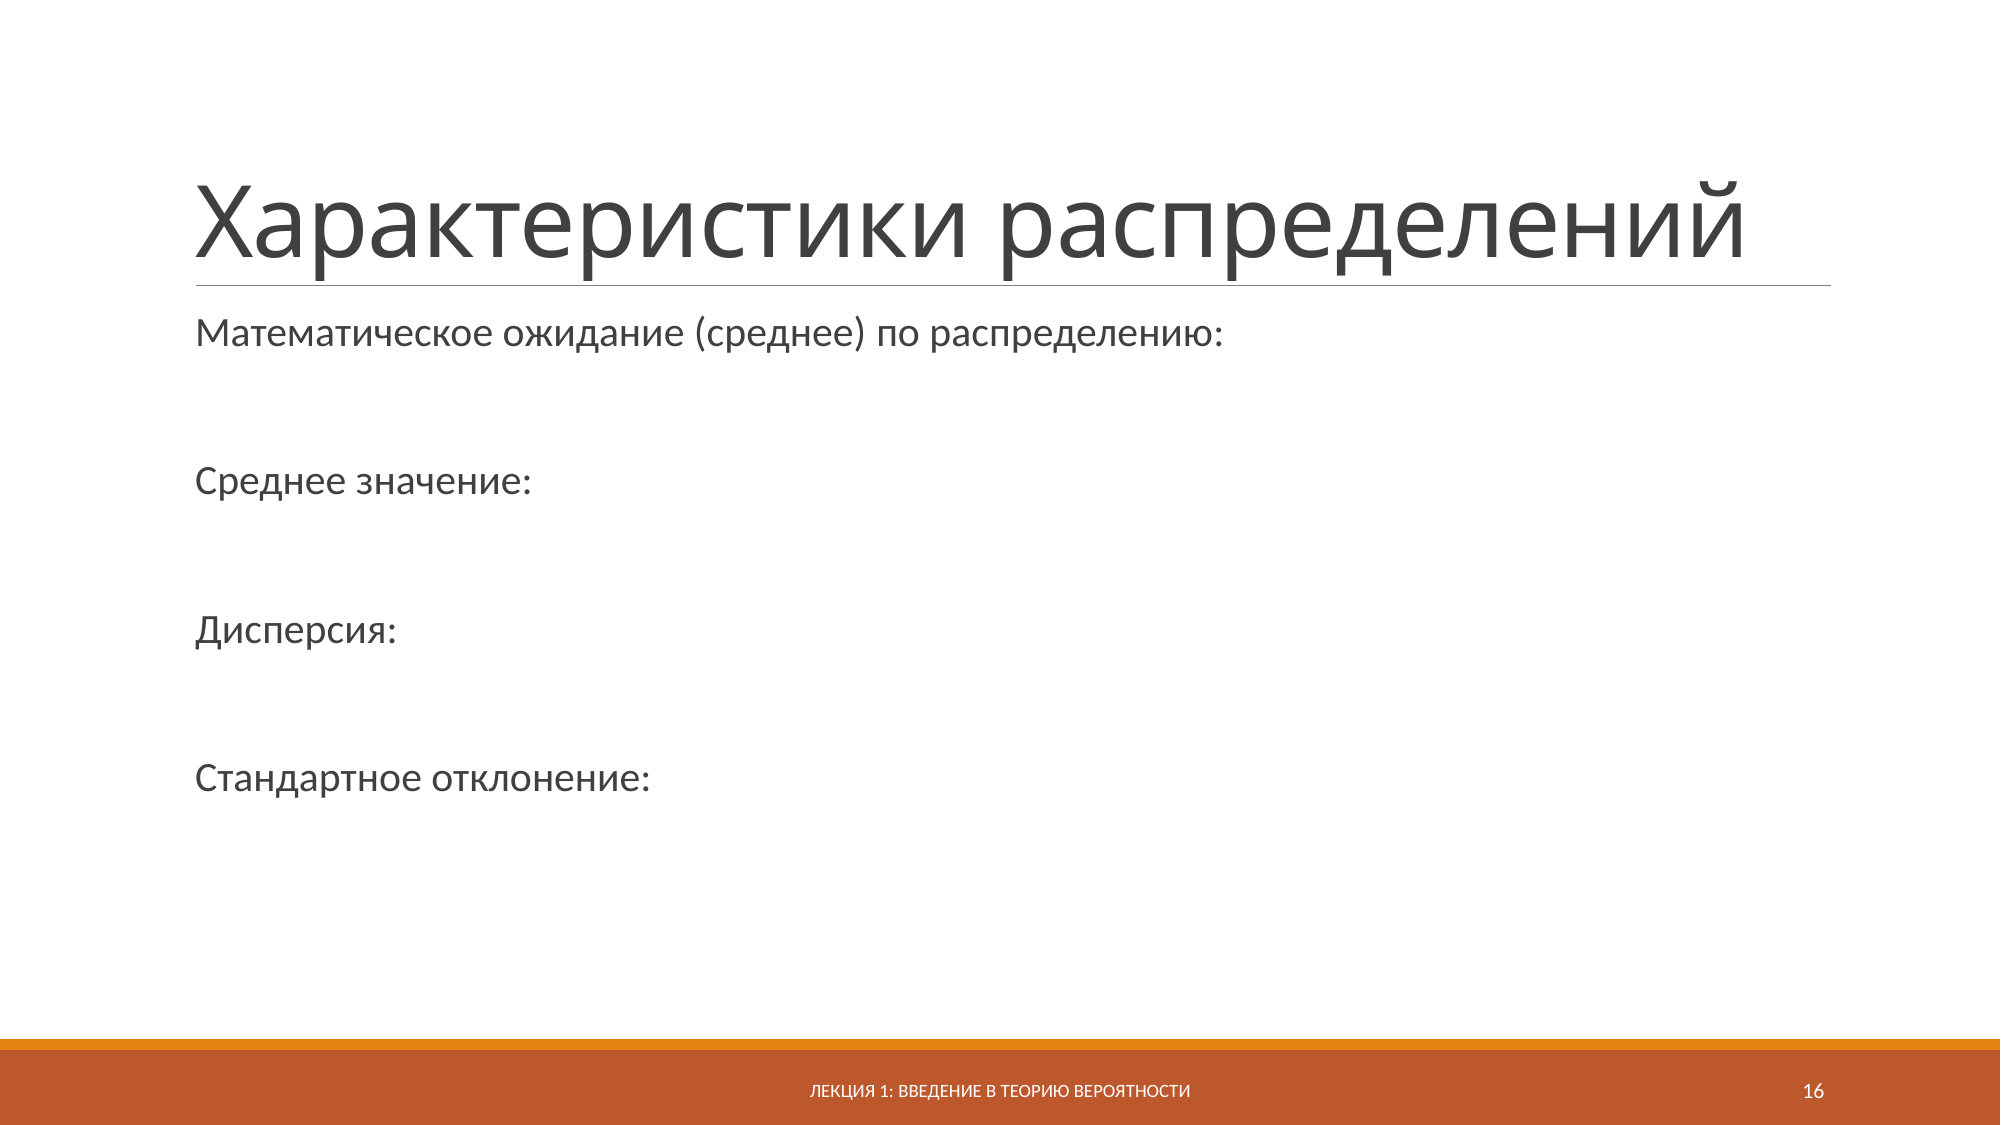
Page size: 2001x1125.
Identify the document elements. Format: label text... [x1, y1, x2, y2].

title Характеристики распределений [180, 47, 1830, 285]
footer Лекция 1: введение в теорию вероятности [604, 1059, 1396, 1120]
slide_number 16 [1624, 1059, 1840, 1120]
